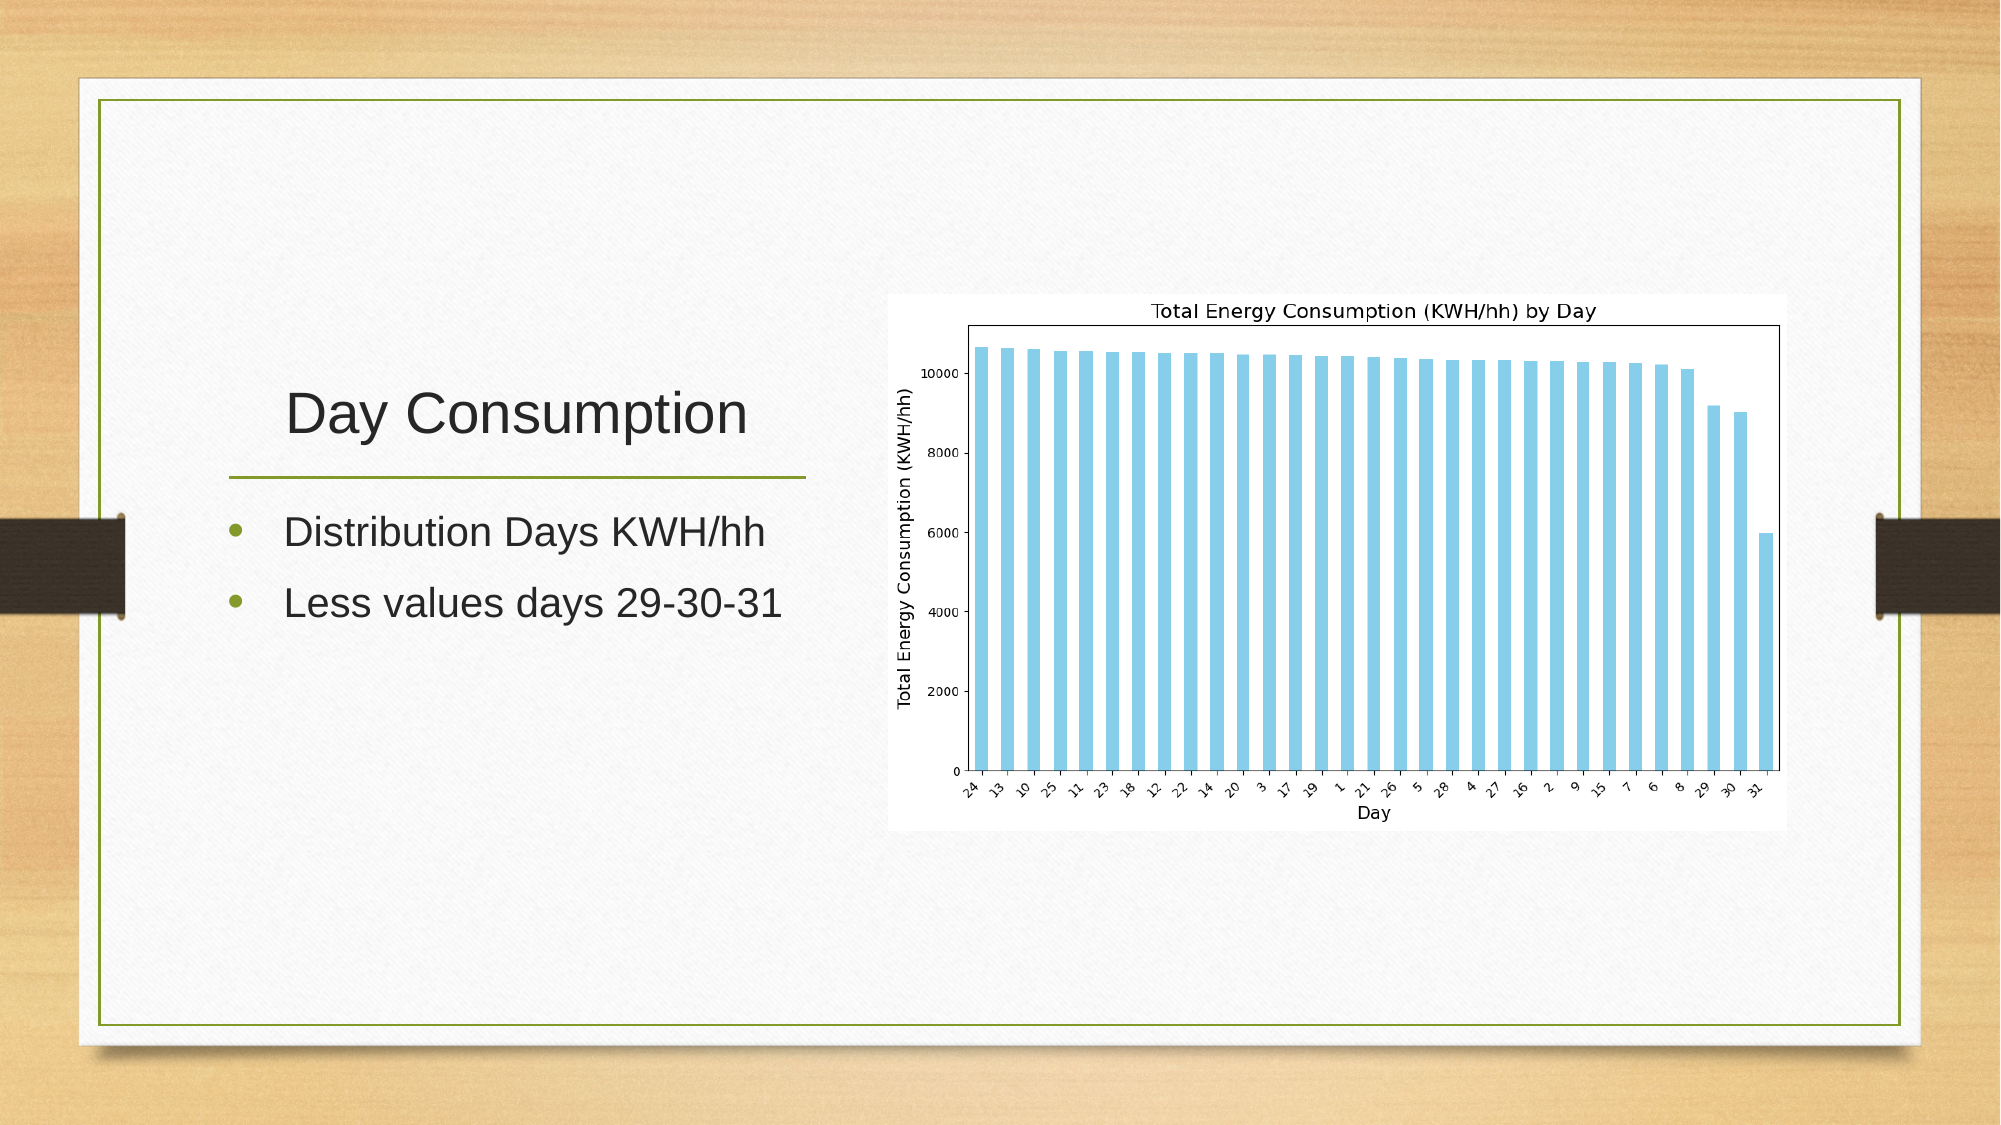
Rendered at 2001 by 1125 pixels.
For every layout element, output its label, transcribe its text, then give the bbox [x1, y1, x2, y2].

list Distribution Days KWH/hh Less values days 29-30-31 [212, 497, 823, 898]
picture [0, 0, 2001, 1125]
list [888, 294, 1787, 831]
title Day Consumption [212, 227, 823, 453]
